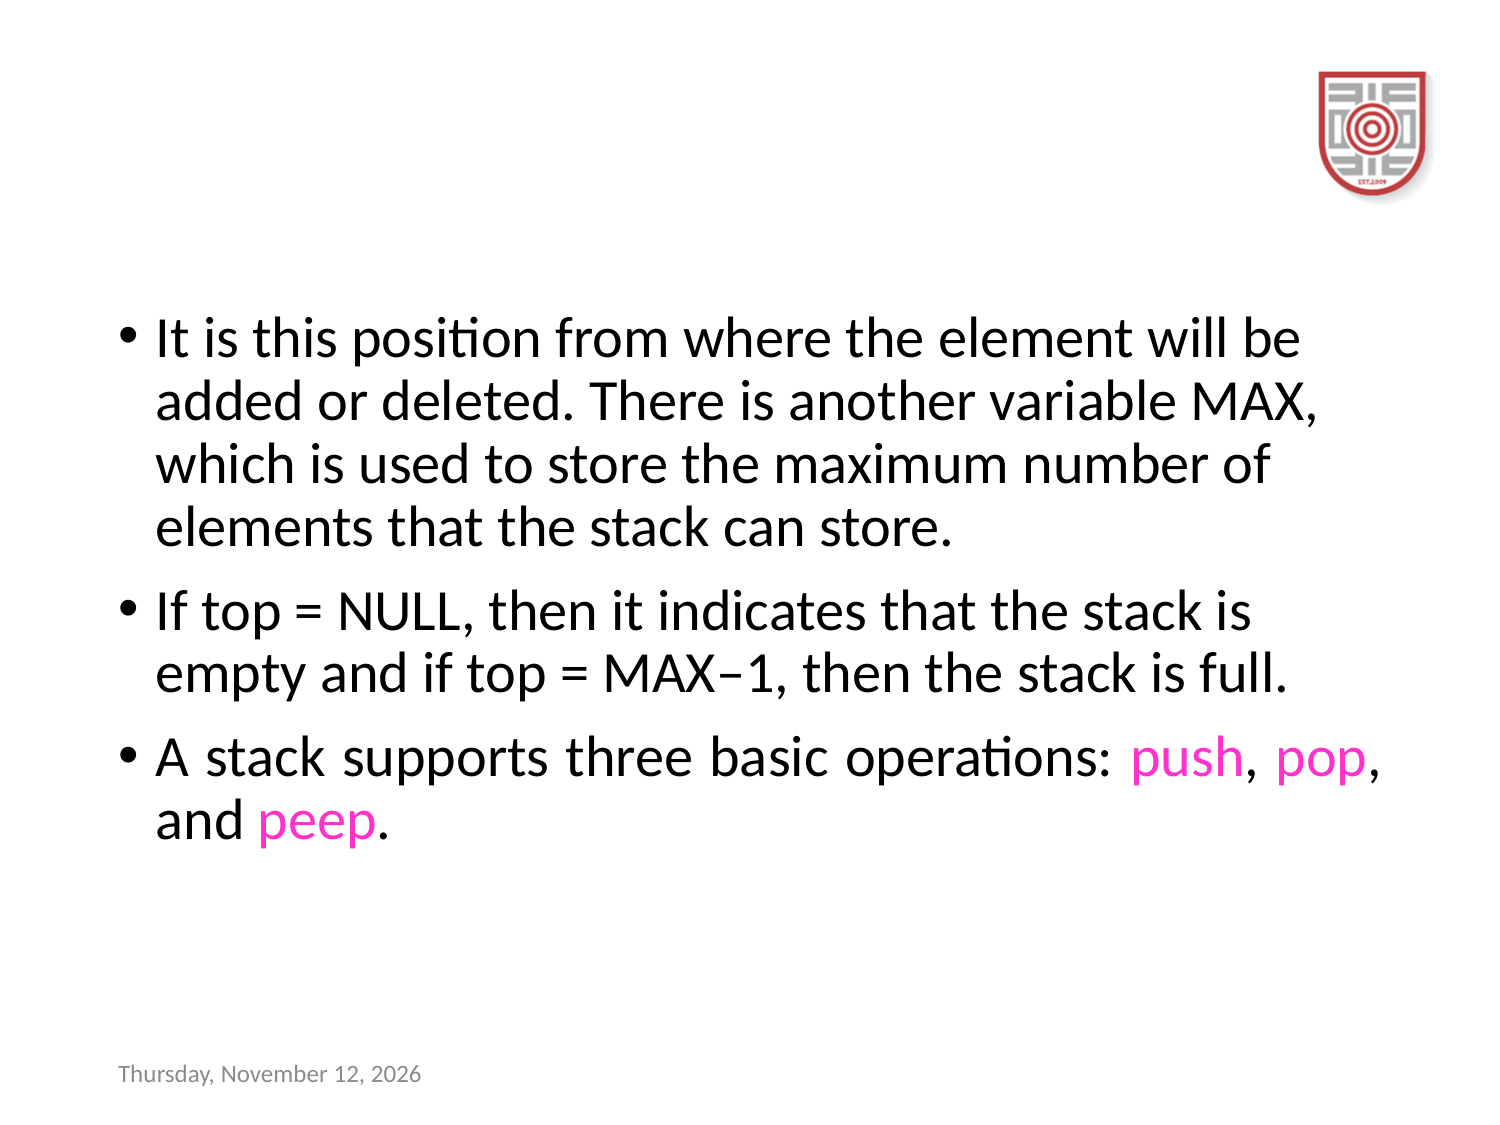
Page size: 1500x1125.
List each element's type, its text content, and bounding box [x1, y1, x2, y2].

picture [1305, 59, 1451, 218]
list It is this position from where the element will be added or deleted. There is another variable MAX, which is used to store the maximum number of elements that the stack can store. If top = NULL, then it indicates that the stack is empty and if top = MAX–1, then the stack is full. A stack supports three basic operations: push, pop, and peep. [103, 299, 1397, 1014]
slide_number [103, 1042, 441, 1103]
